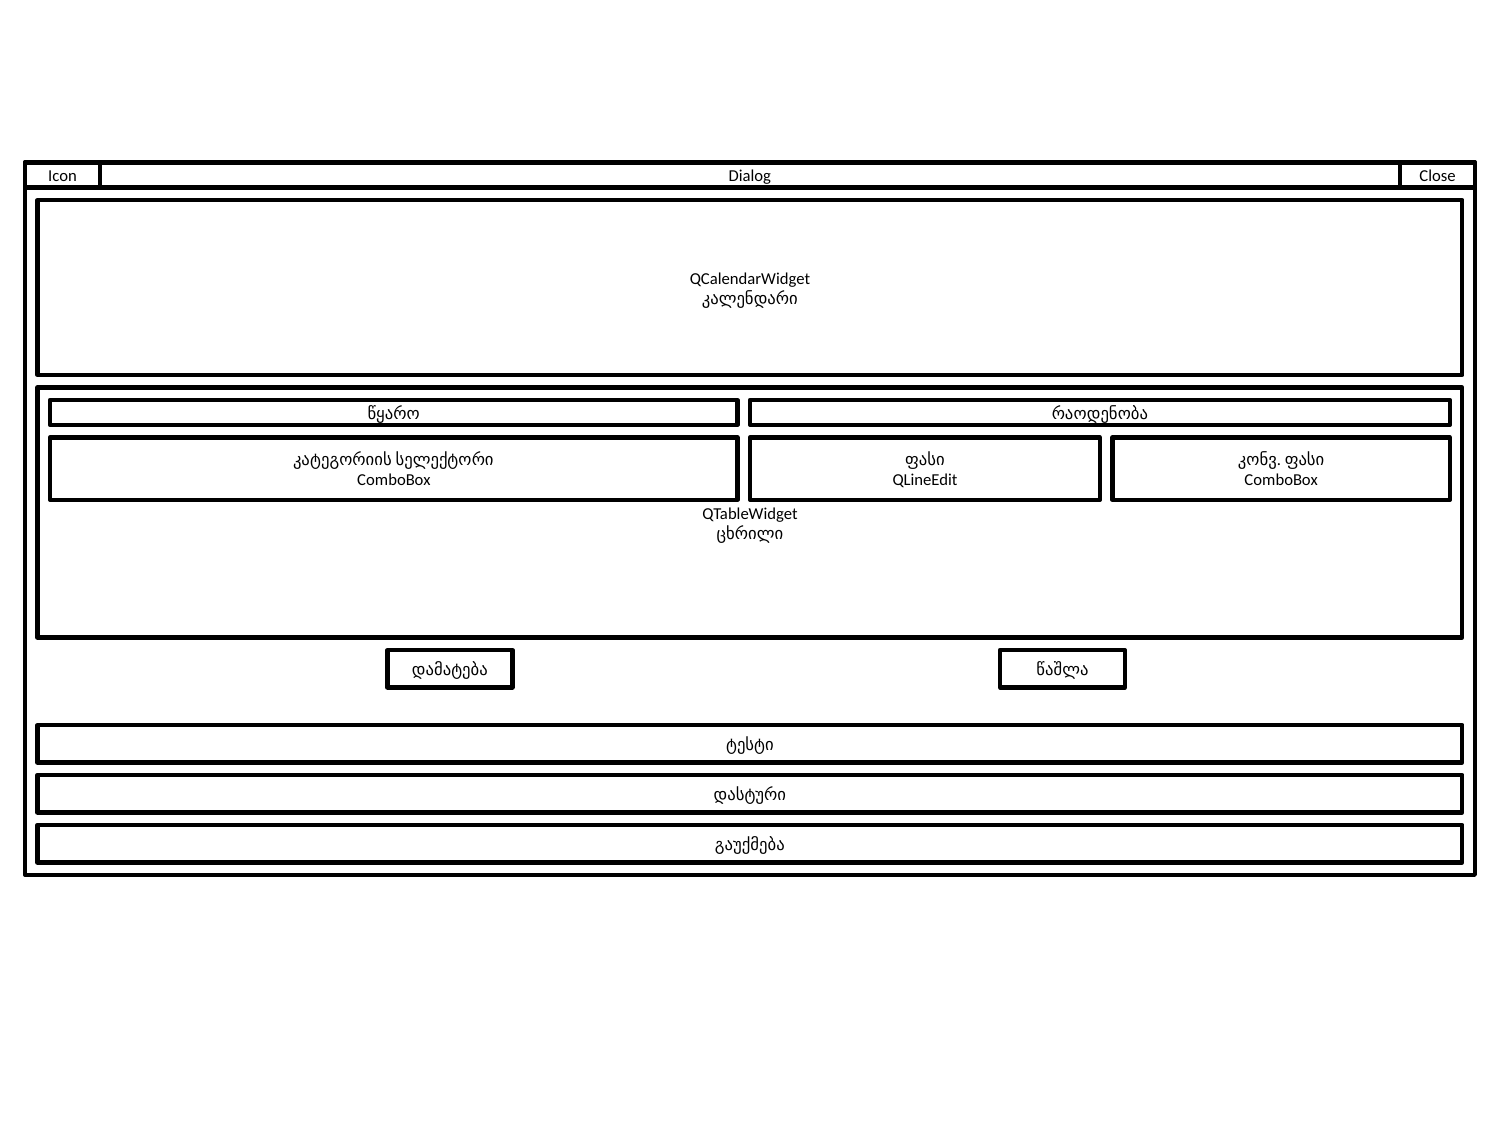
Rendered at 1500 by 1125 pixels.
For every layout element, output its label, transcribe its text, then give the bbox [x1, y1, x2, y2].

text_box ტესტი [35, 723, 1464, 765]
text_box QCalendarWidget კალენდარი [35, 198, 1464, 377]
text_box რაოდენობა [748, 398, 1452, 427]
text_box QTableWidget ცხრილი [35, 385, 1464, 640]
text_box დამატება [385, 648, 515, 690]
text_box [23, 190, 1477, 877]
text_box წაშლა [998, 648, 1127, 690]
text_box ფასი QLineEdit [748, 435, 1102, 502]
text_box Close [1398, 160, 1477, 190]
text_box Icon [23, 160, 102, 190]
text_box გაუქმება [35, 823, 1464, 865]
text_box წყარო [48, 398, 740, 427]
text_box კატეგორიის სელექტორი ComboBox [48, 435, 740, 502]
text_box დასტური [35, 773, 1464, 815]
text_box Dialog [102, 160, 1398, 190]
text_box კონვ. ფასი ComboBox [1110, 435, 1452, 502]
